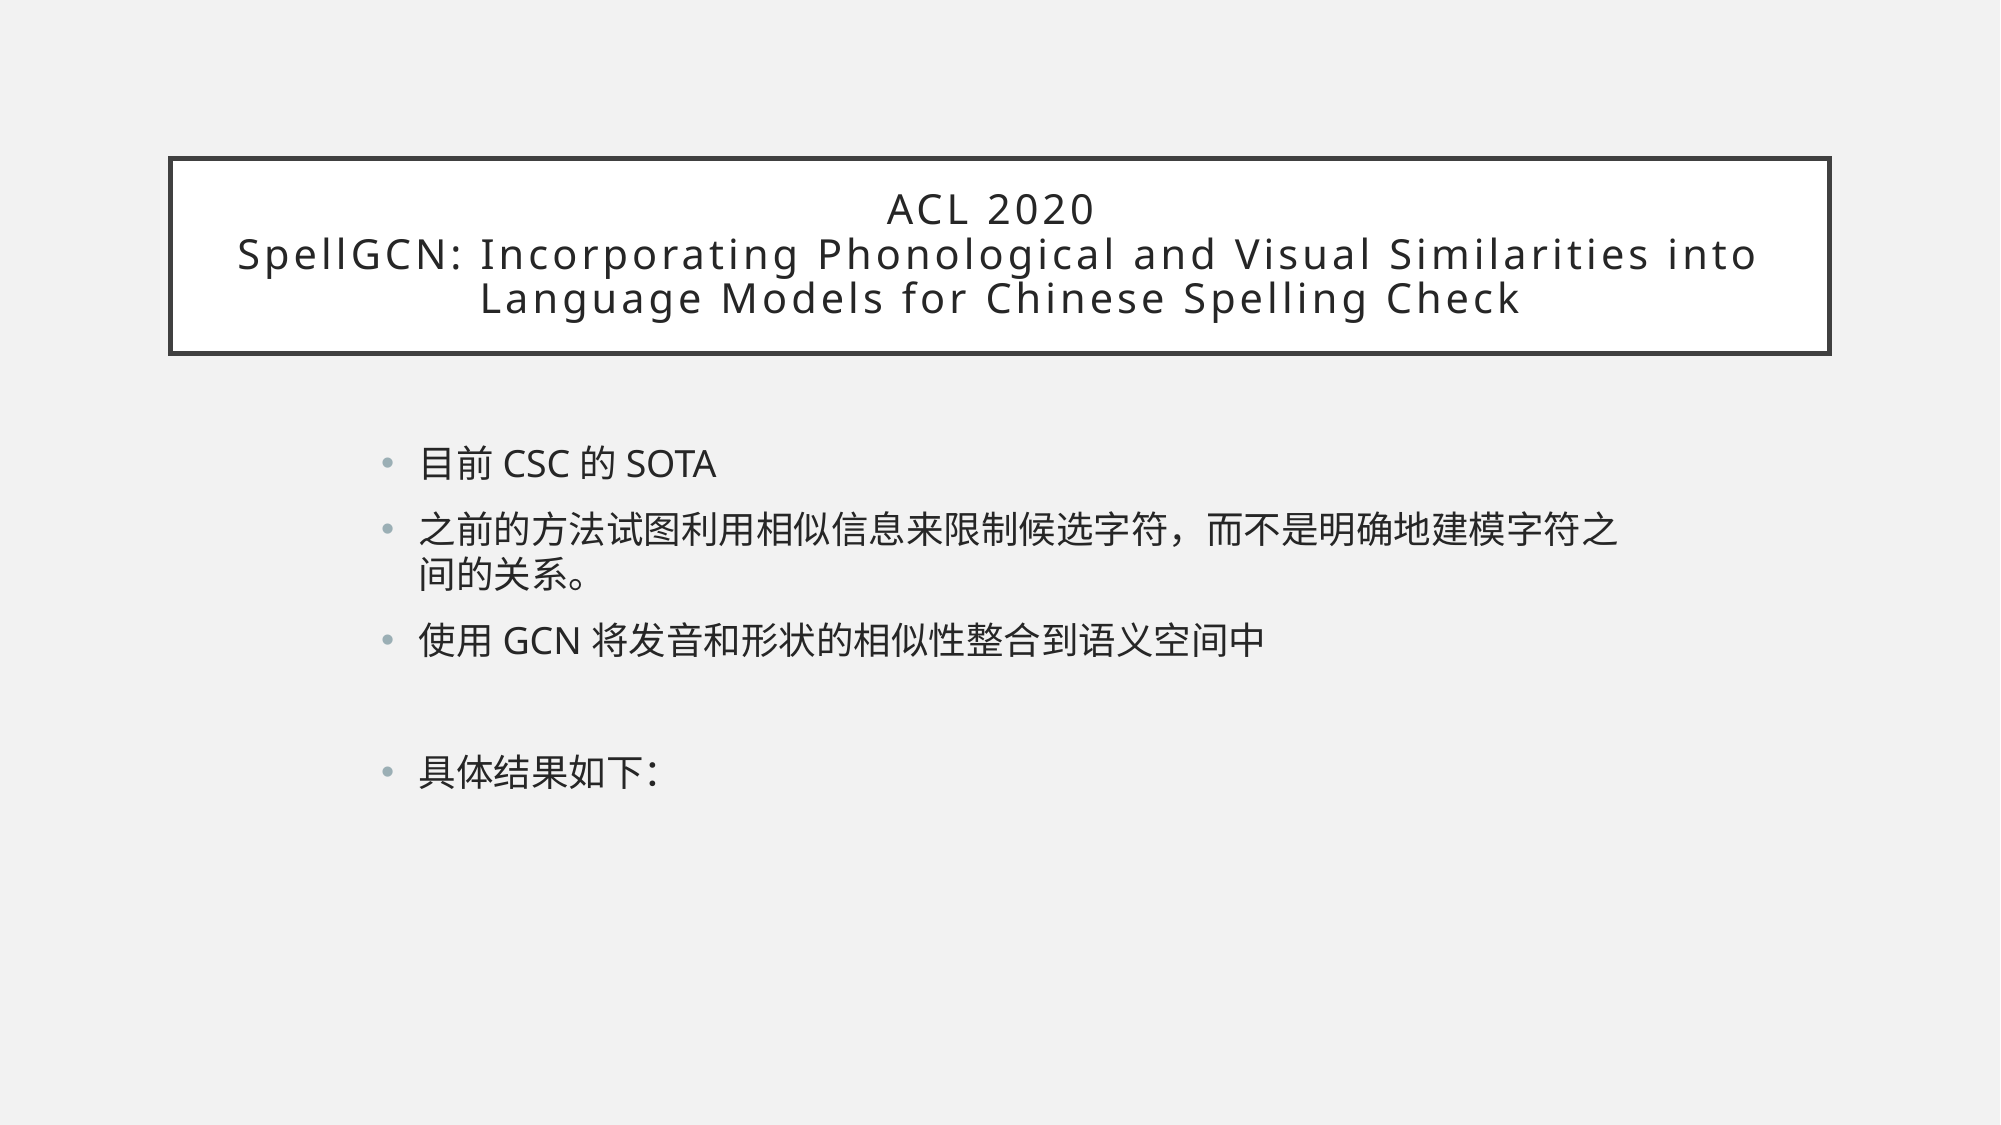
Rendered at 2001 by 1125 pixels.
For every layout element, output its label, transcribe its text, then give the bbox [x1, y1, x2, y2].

list 目前CSC的SOTA 之前的方法试图利用相似信息来限制候选字符，而不是明确地建模字符之间的关系。 使用GCN将发音和形状的相似性整合到语义空间中 具体结果如下： [366, 432, 1634, 942]
title ACL 2020 SpellGCN: Incorporating Phonological and Visual Similarities into Language Models for Chinese Spelling Check [168, 156, 1832, 356]
